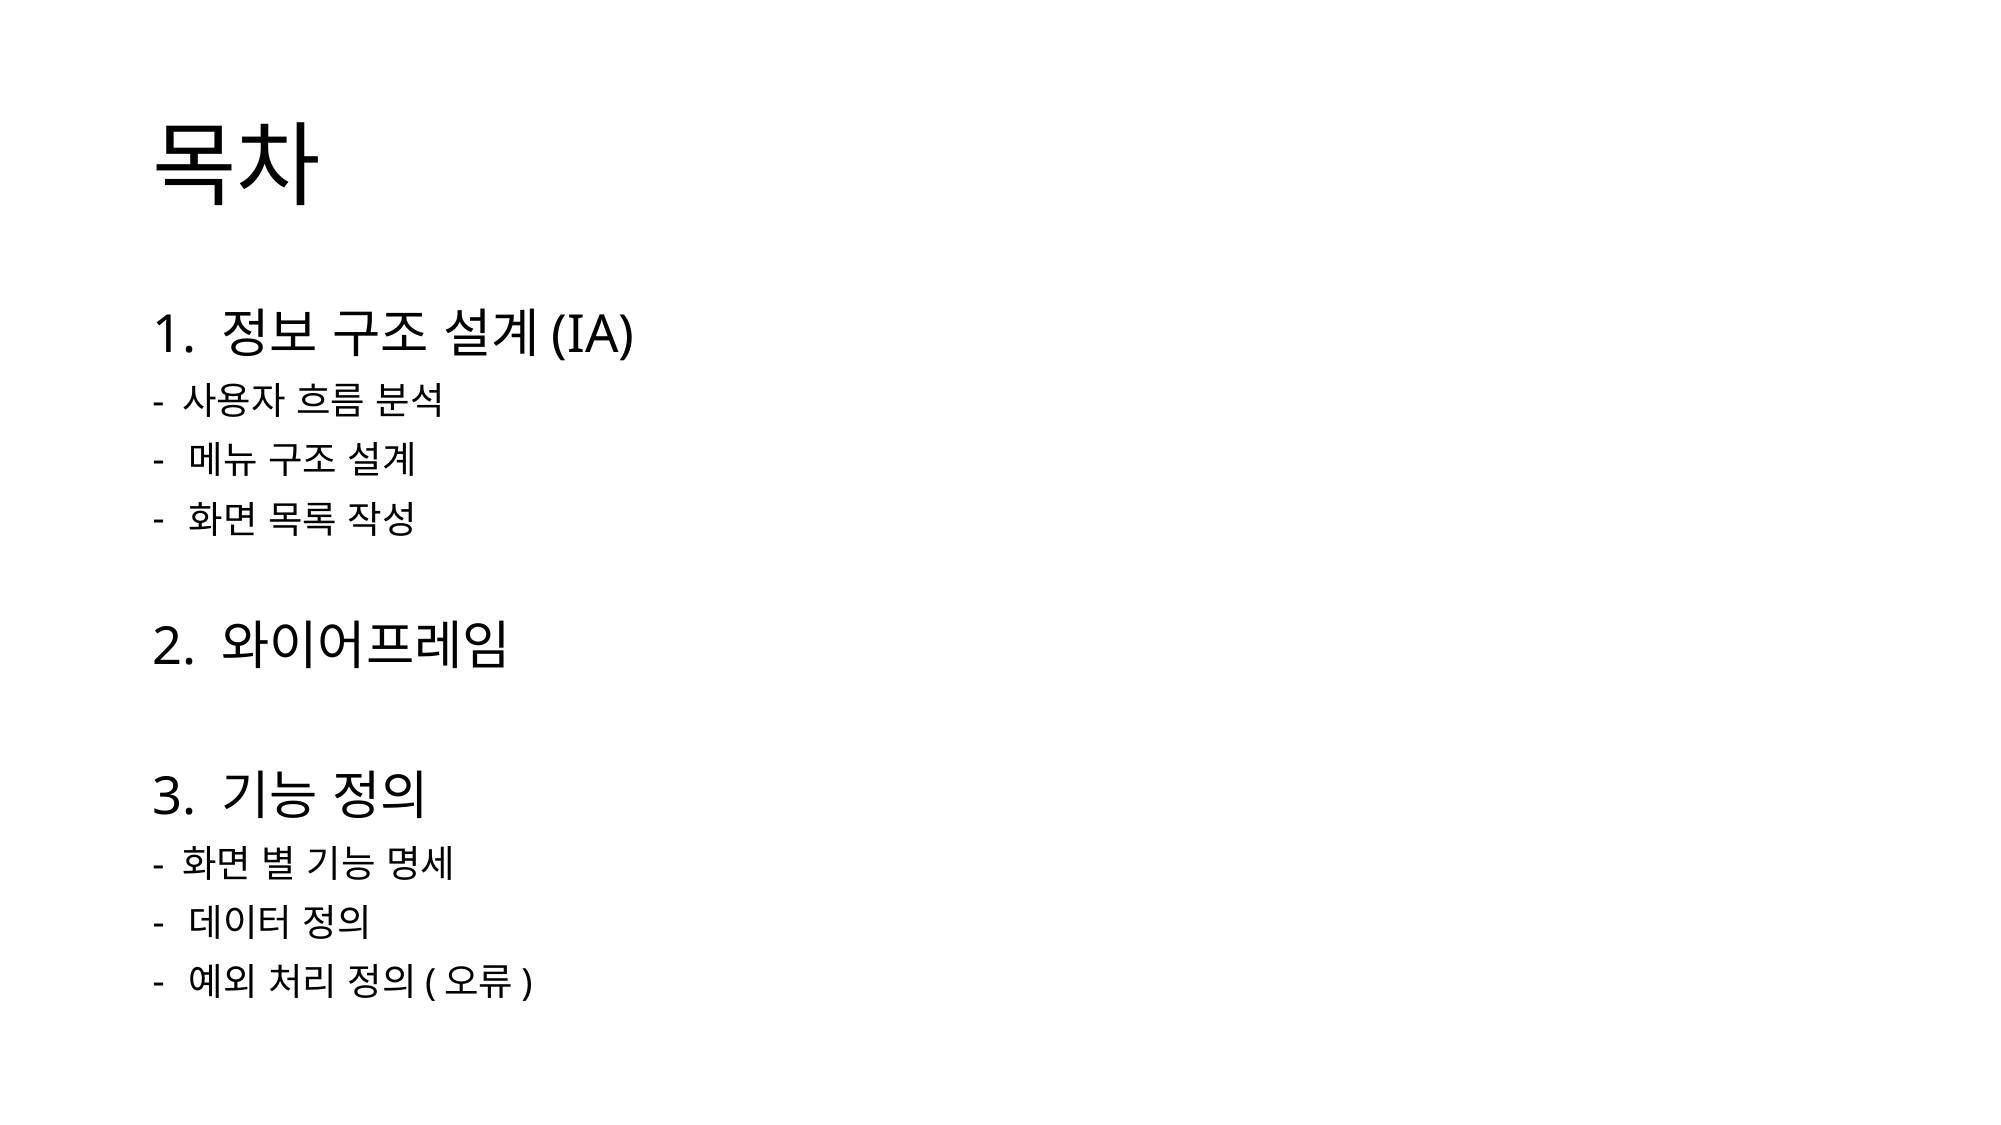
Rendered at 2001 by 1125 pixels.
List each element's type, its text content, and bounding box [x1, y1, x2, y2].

list 1. 정보 구조 설계(IA) - 사용자 흐름 분석 메뉴 구조 설계 화면 목록 작성 2. 와이어프레임 3. 기능 정의 - 화면 별 기능 명세 데이터 정의 예외 처리 정의(오류) [137, 299, 1863, 1014]
title 목차 [137, 59, 1863, 278]
